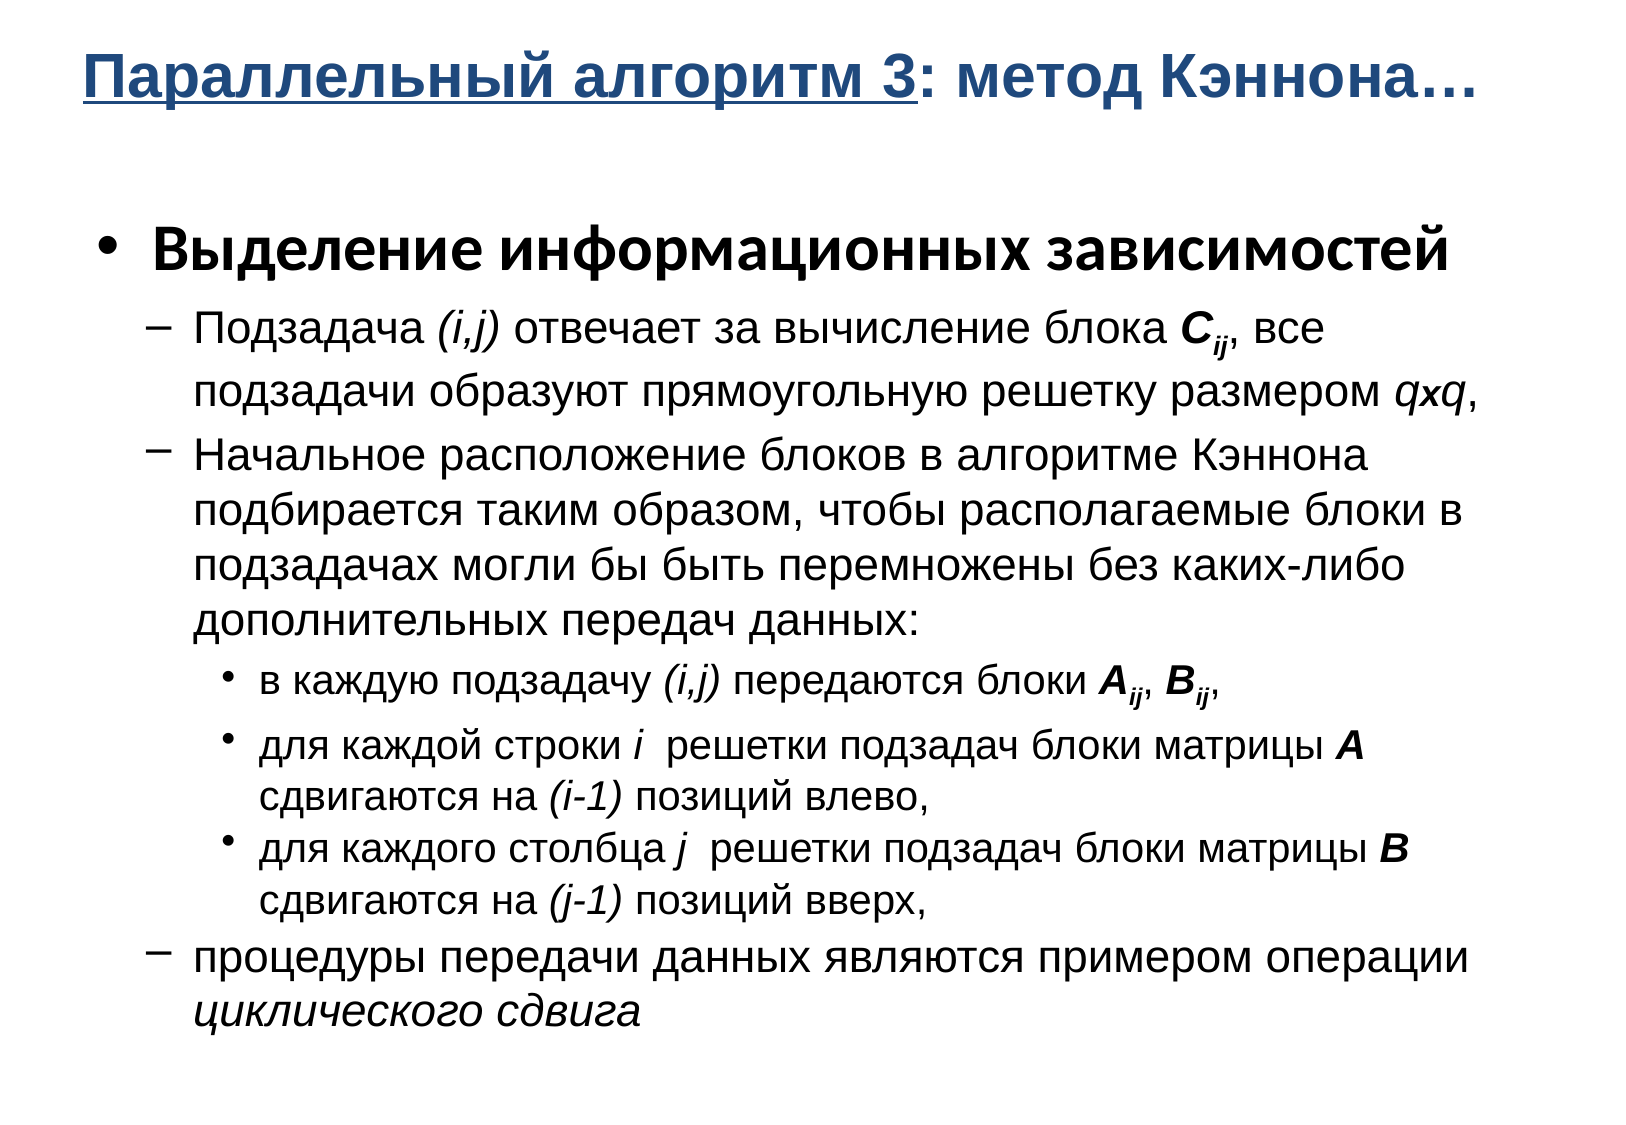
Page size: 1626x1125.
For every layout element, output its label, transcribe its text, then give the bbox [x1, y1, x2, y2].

text_box Параллельный алгоритм 3: метод Кэннона… [68, 42, 1593, 117]
text_box Подзадача (i,j) отвечает за вычисление блока Cij, все подзадачи образуют прямоугольную решетку размером qxq, Начальное расположение блоков в алгоритме Кэннона подбирается таким образом, чтобы располагаемые блоки в подзадачах могли бы быть перемножены без каких-либо дополнительных передач данных: в каждую подзадачу (i,j) передаются блоки Aij, Bij, для каждой строки i решетки подзадач блоки матрицы A сдвигаются на (i-1) позиций влево, для каждого столбца j решетки подзадач блоки матрицы B сдвигаются на (j-1) позиций вверх, процедуры передачи данных являются примером операции циклического сдвига [56, 290, 1569, 1024]
list Выделение информационных зависимостей [80, 196, 1593, 850]
